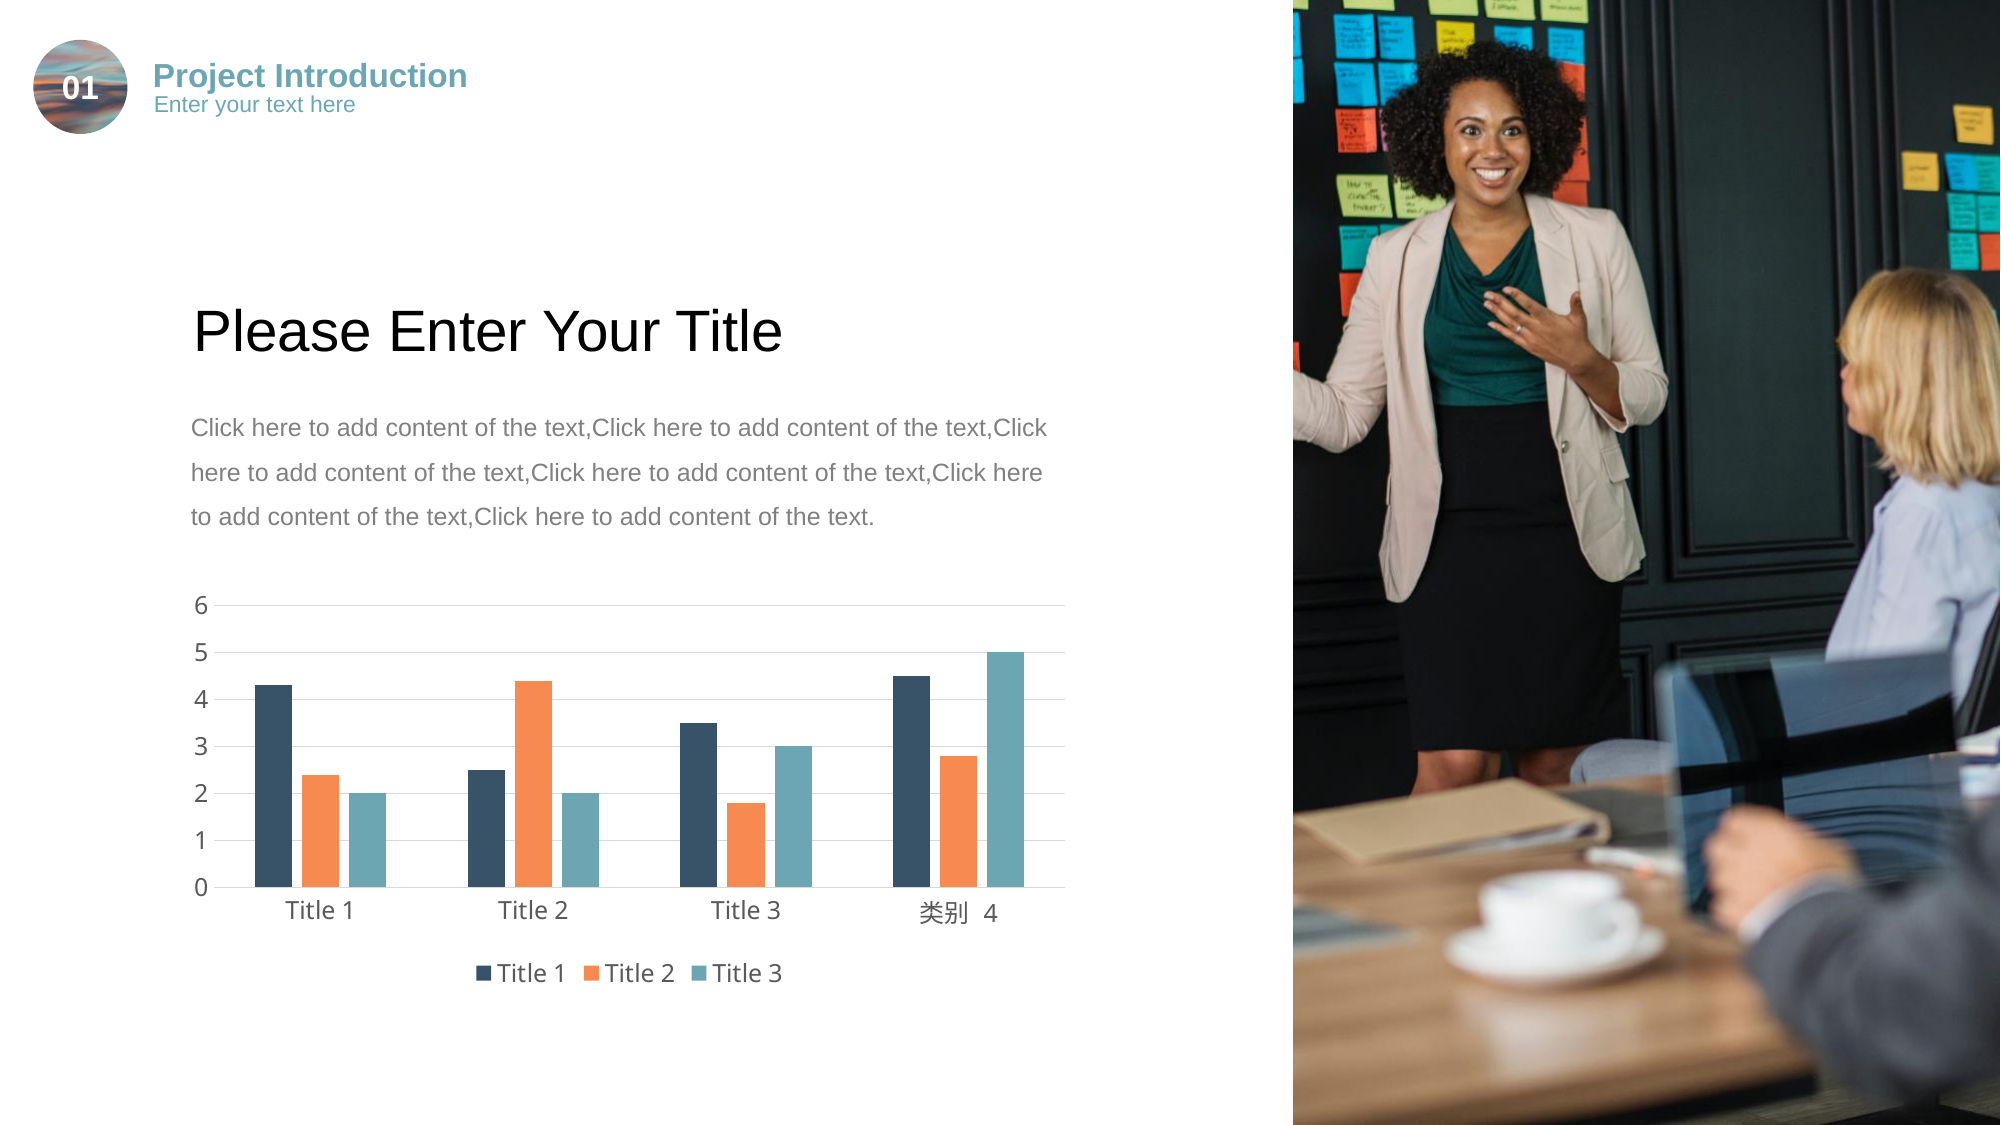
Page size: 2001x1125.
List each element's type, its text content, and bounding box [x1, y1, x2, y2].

chart [176, 579, 1084, 997]
text_box Enter your text here [138, 81, 473, 125]
text_box Project Introduction [138, 46, 490, 102]
picture [1293, 64, 1298, 77]
text_box Please Enter Your Title [179, 285, 800, 371]
picture [33, 39, 128, 134]
text_box Click here to add content of the text,Click here to add content of the text,Click here to add content of the text,Click here to add content of the text,Click here to add content of the text,Click here to add content of the text. [176, 388, 1084, 539]
picture [1293, 0, 2000, 1125]
